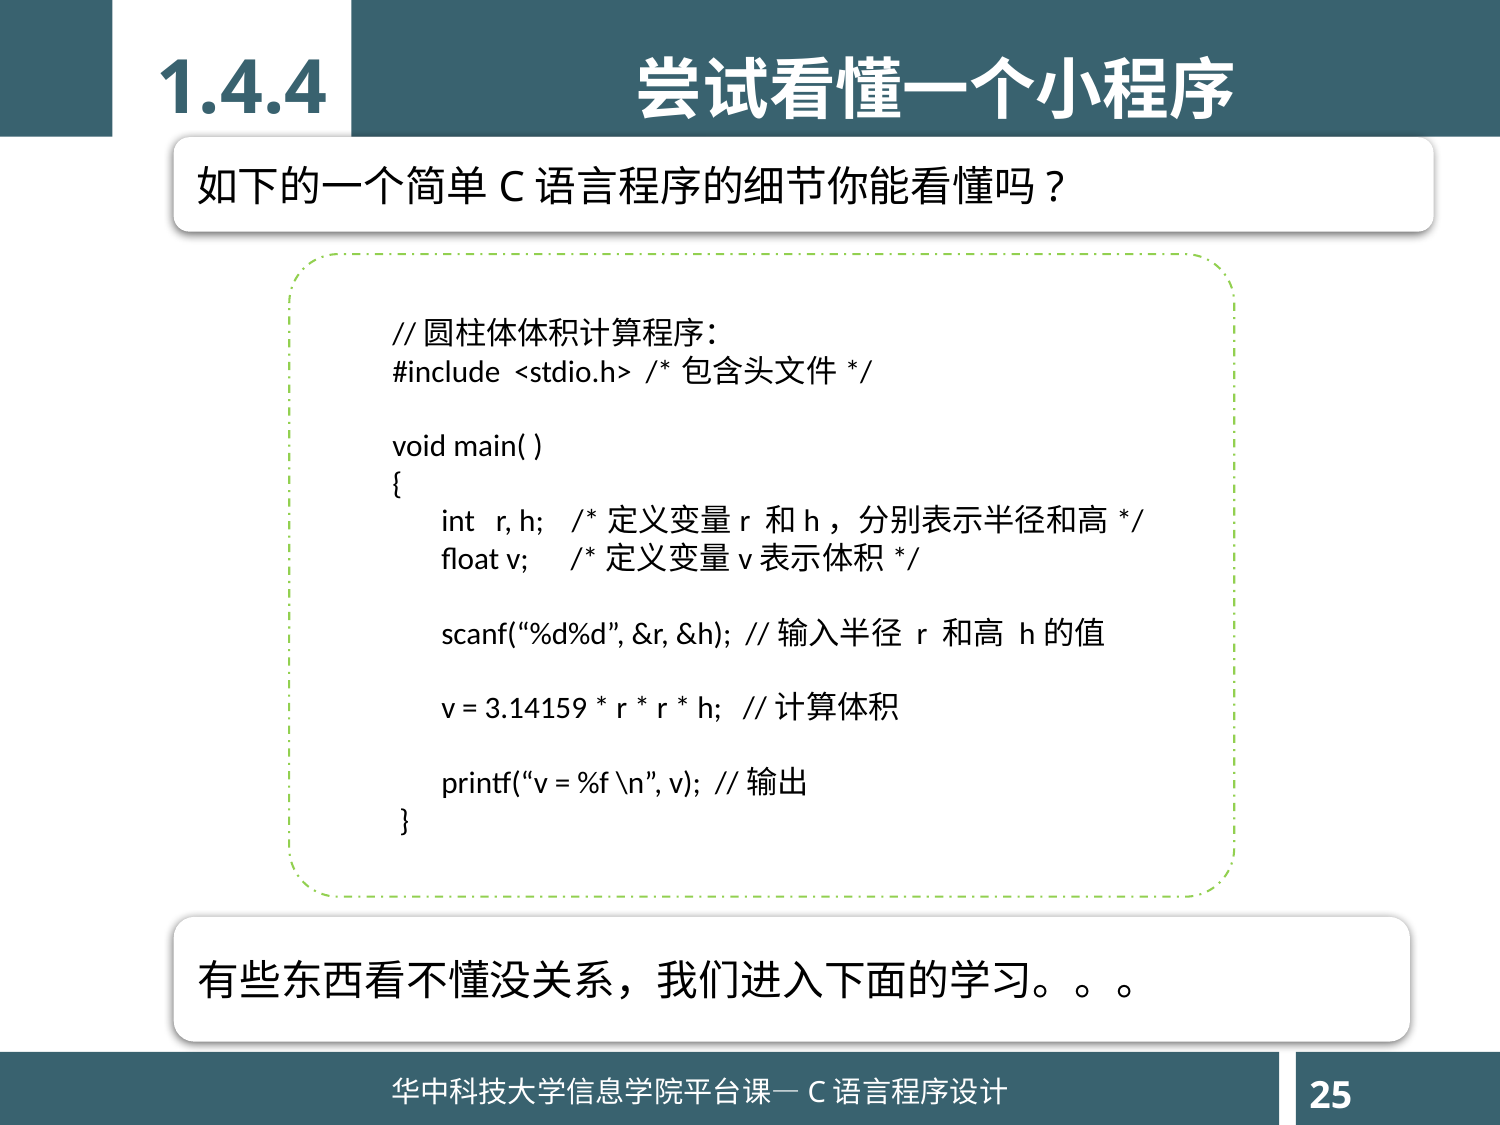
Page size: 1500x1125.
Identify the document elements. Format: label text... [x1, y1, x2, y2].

title 尝试看懂一个小程序 [371, 47, 1500, 138]
text_box //圆柱体体积计算程序： #include <stdio.h> /*包含头文件*/ void main( ) { int r, h; /*定义变量r 和h，分别表示半径和高*/ float v; /*定义变量v表示体积*/ scanf(“%d%d”, &r, &h); //输入半径 r 和高 h的值 v = 3.14159 * r * r * h; //计算体积 printf(“v = %f \n”, v); //输出 } [289, 254, 1235, 897]
text_box 有些东西看不懂没关系，我们进入下面的学习。。。 [173, 916, 1411, 1042]
text_box 1.4.4 [135, 30, 349, 136]
text_box 如下的一个简单C语言程序的细节你能看懂吗? [173, 137, 1434, 232]
